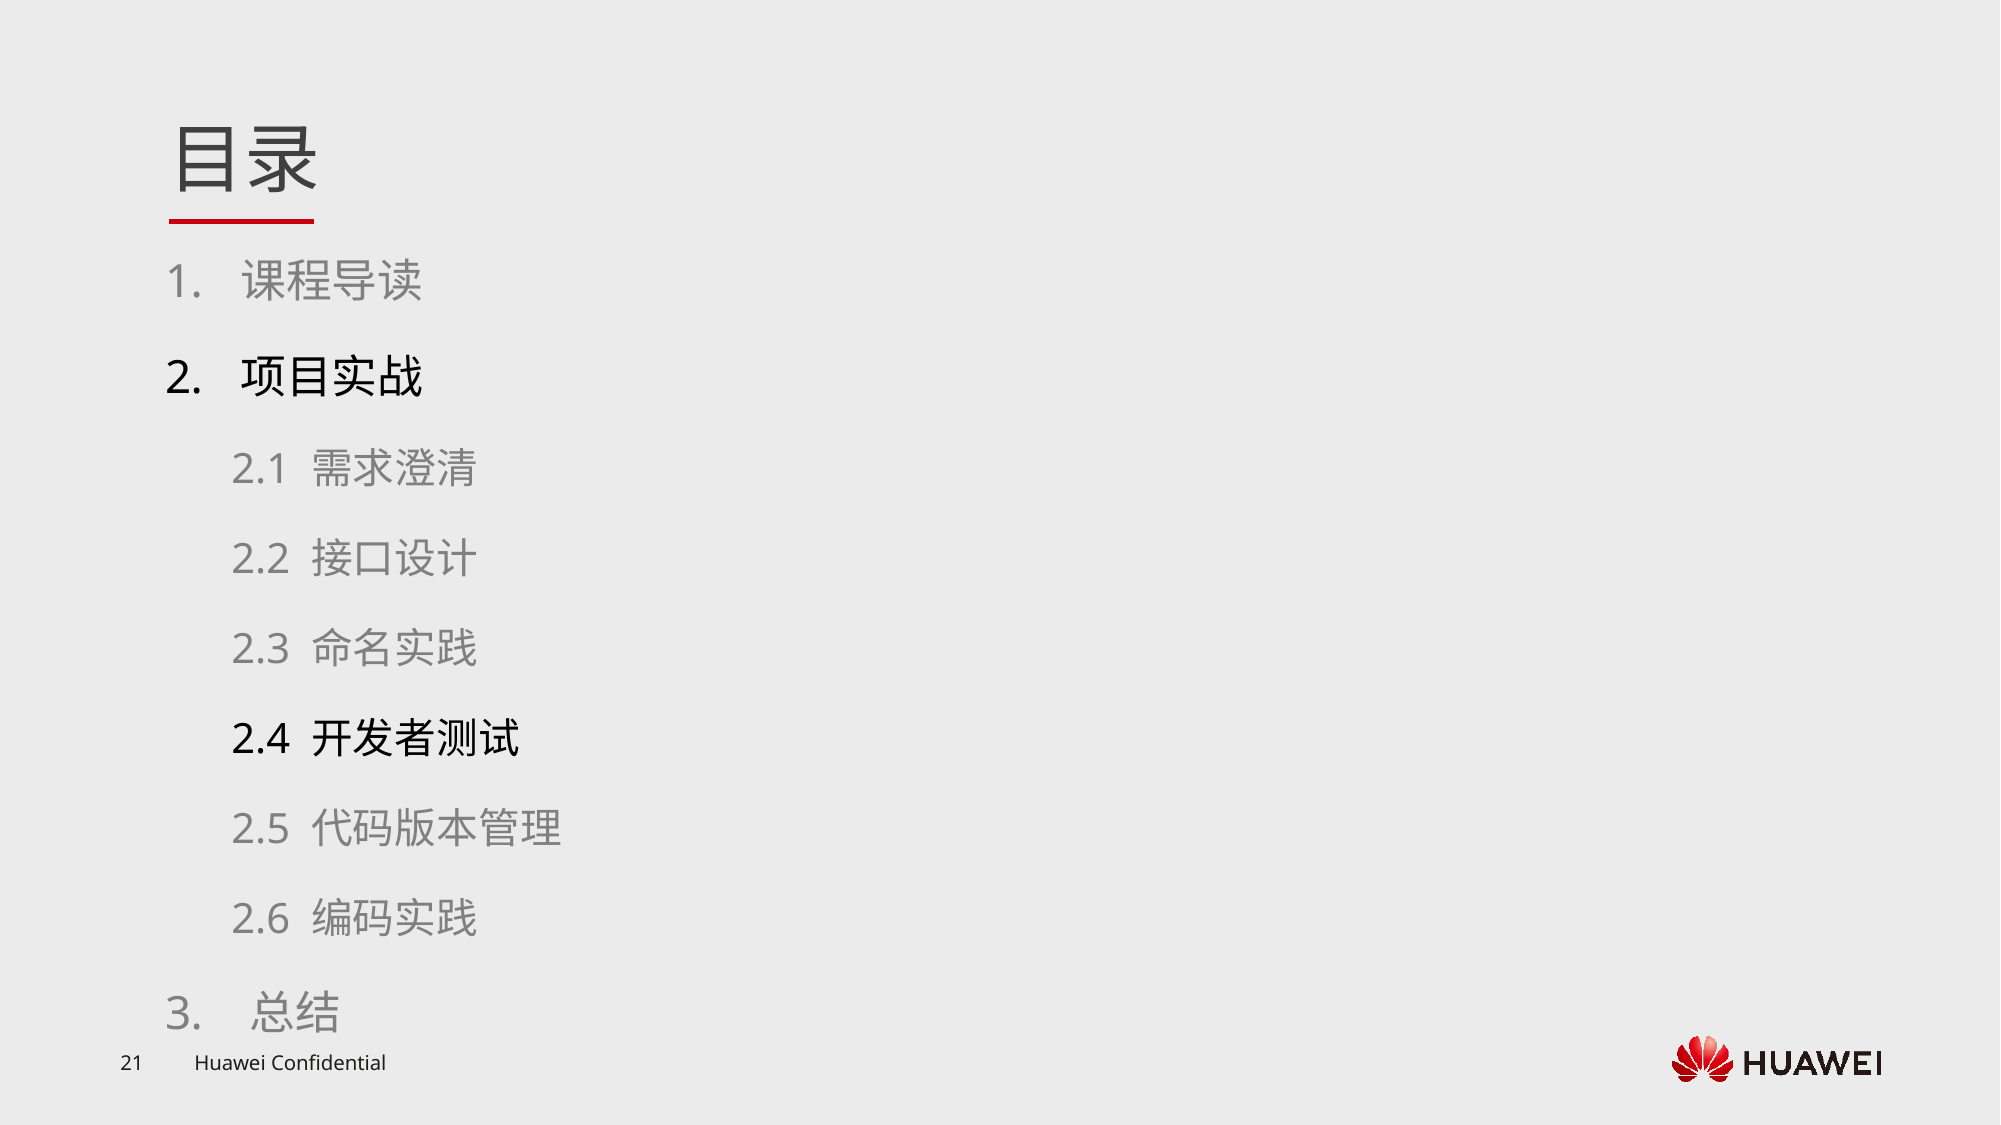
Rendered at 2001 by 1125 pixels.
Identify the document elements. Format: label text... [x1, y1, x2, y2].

picture [1672, 1036, 1881, 1082]
text_box 课程导读 项目实战 2.1 需求澄清 2.2 接口设计 2.3 命名实践 2.4 开发者测试 2.5 代码版本管理 2.6 编码实践 总结 [150, 216, 1817, 1066]
